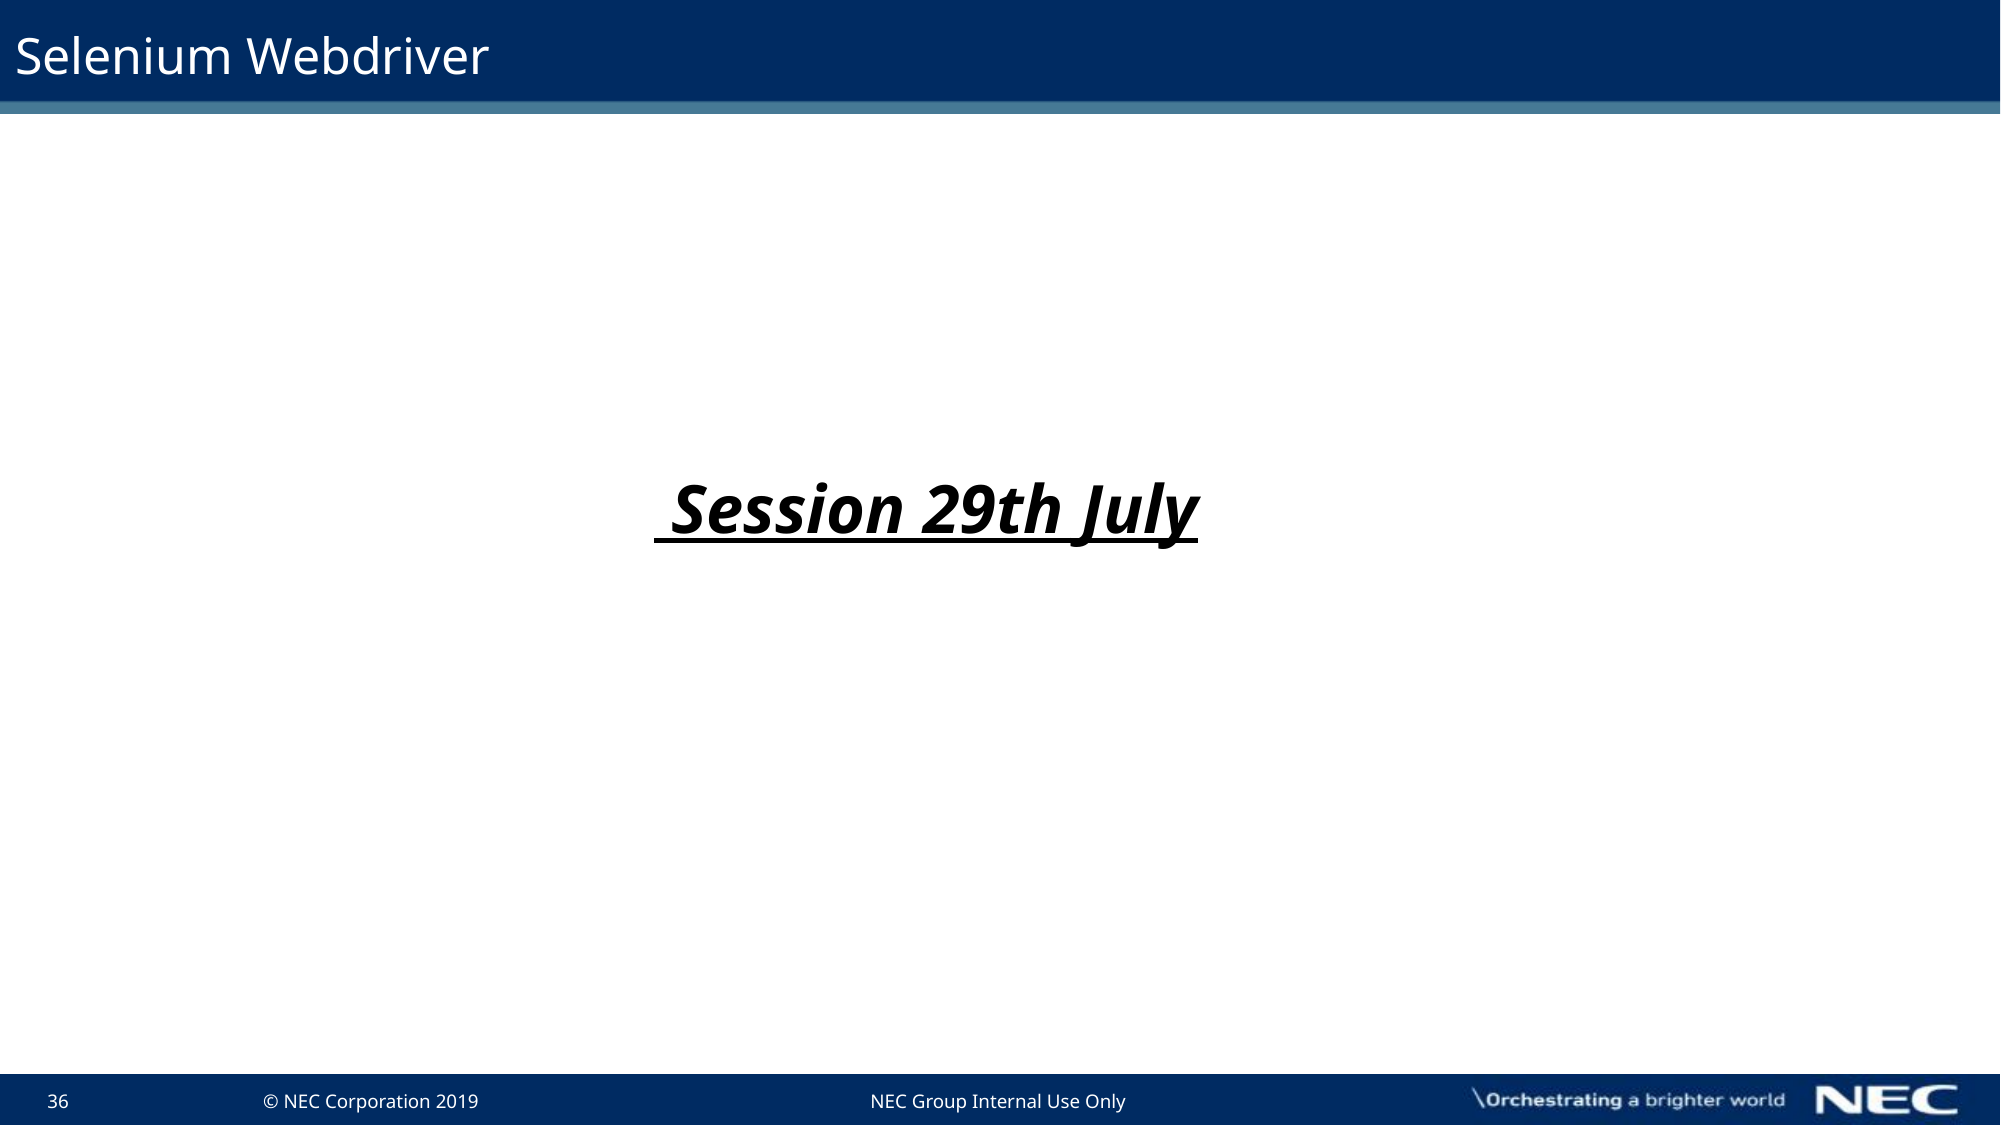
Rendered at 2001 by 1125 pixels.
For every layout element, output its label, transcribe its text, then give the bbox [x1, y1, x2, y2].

title Selenium Webdriver [0, 12, 1922, 90]
list Session 29th July [39, 129, 1961, 1052]
picture [0, 0, 2001, 114]
picture [0, 1074, 2000, 1125]
